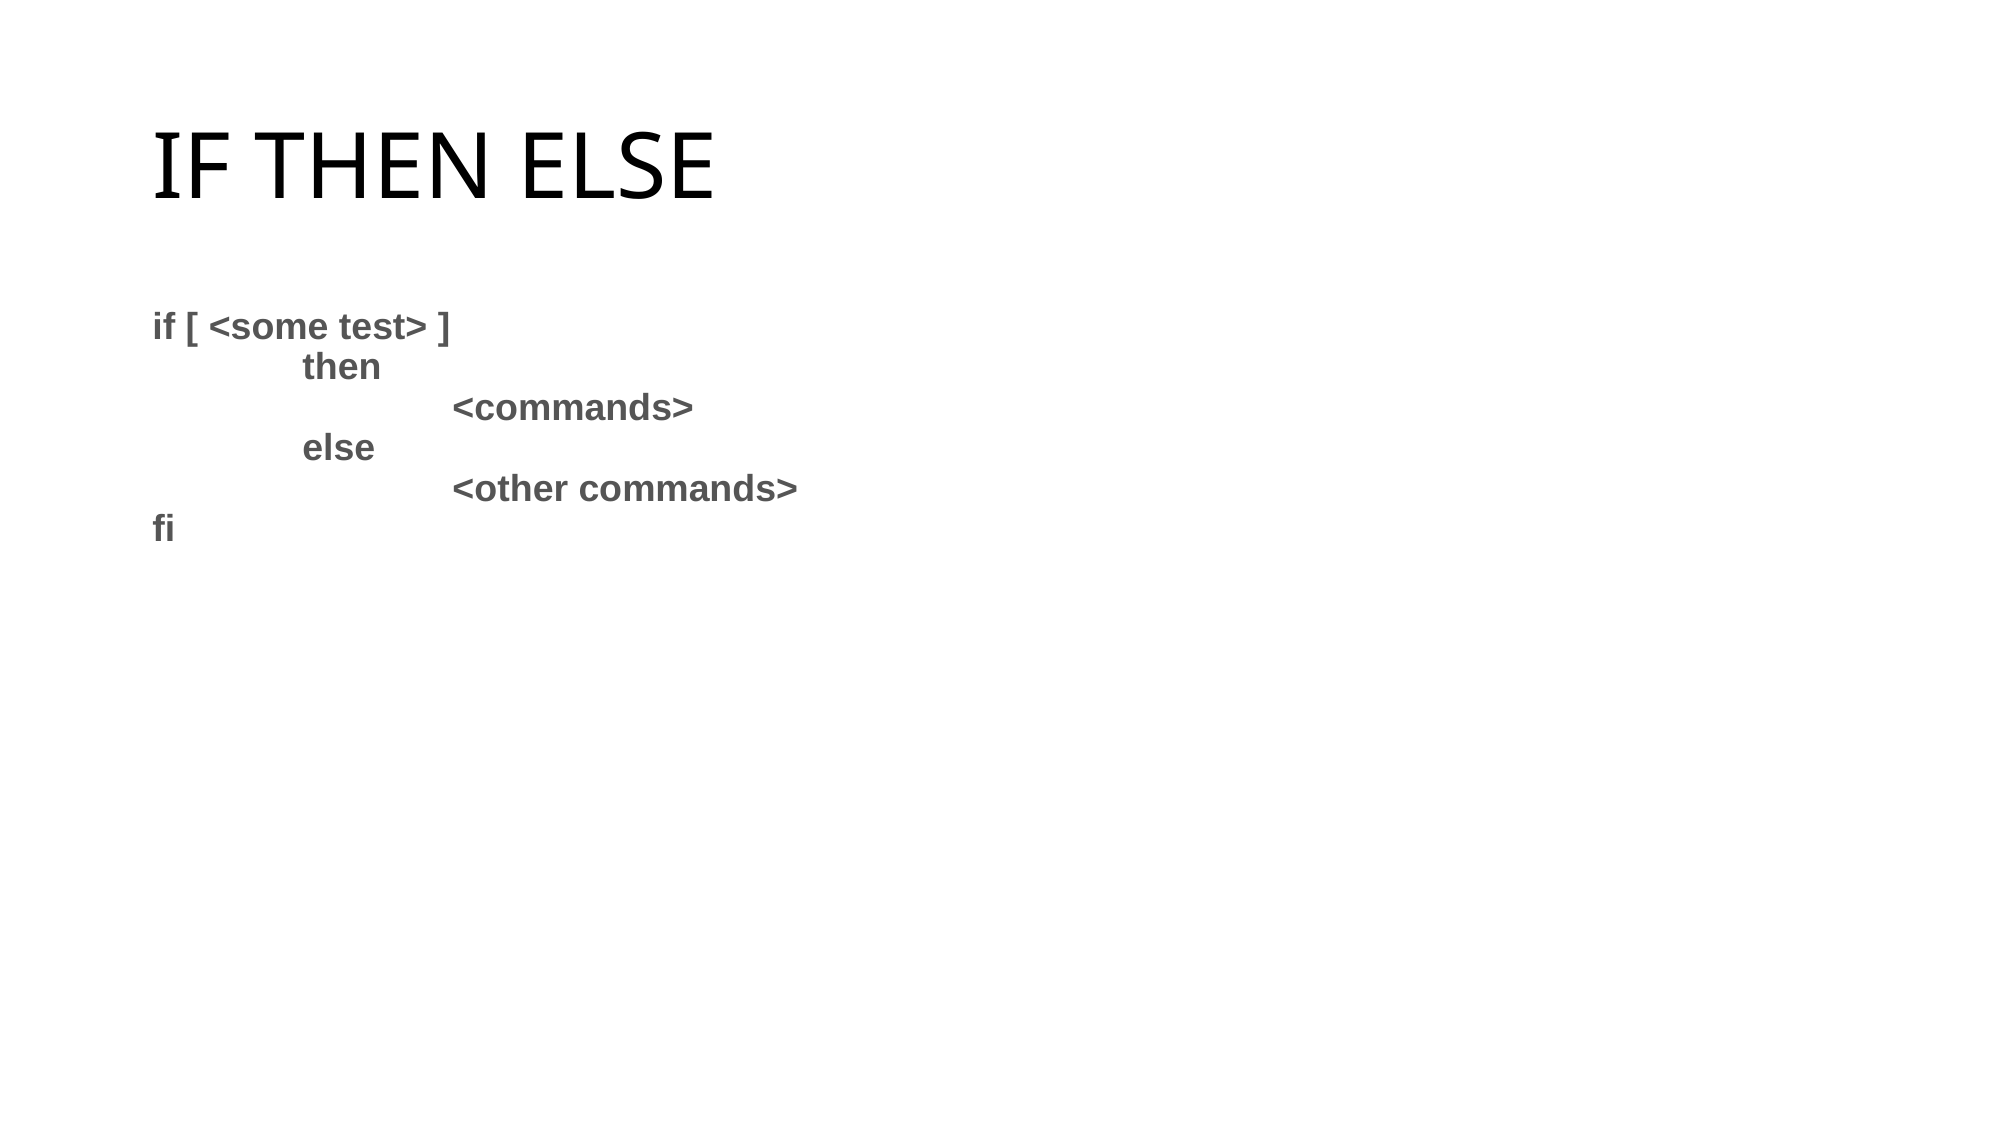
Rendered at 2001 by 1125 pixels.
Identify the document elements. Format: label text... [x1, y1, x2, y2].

title IF THEN ELSE [137, 59, 1863, 278]
list if [ <some test> ] then <commands> else <other commands> fi [137, 299, 1863, 1014]
